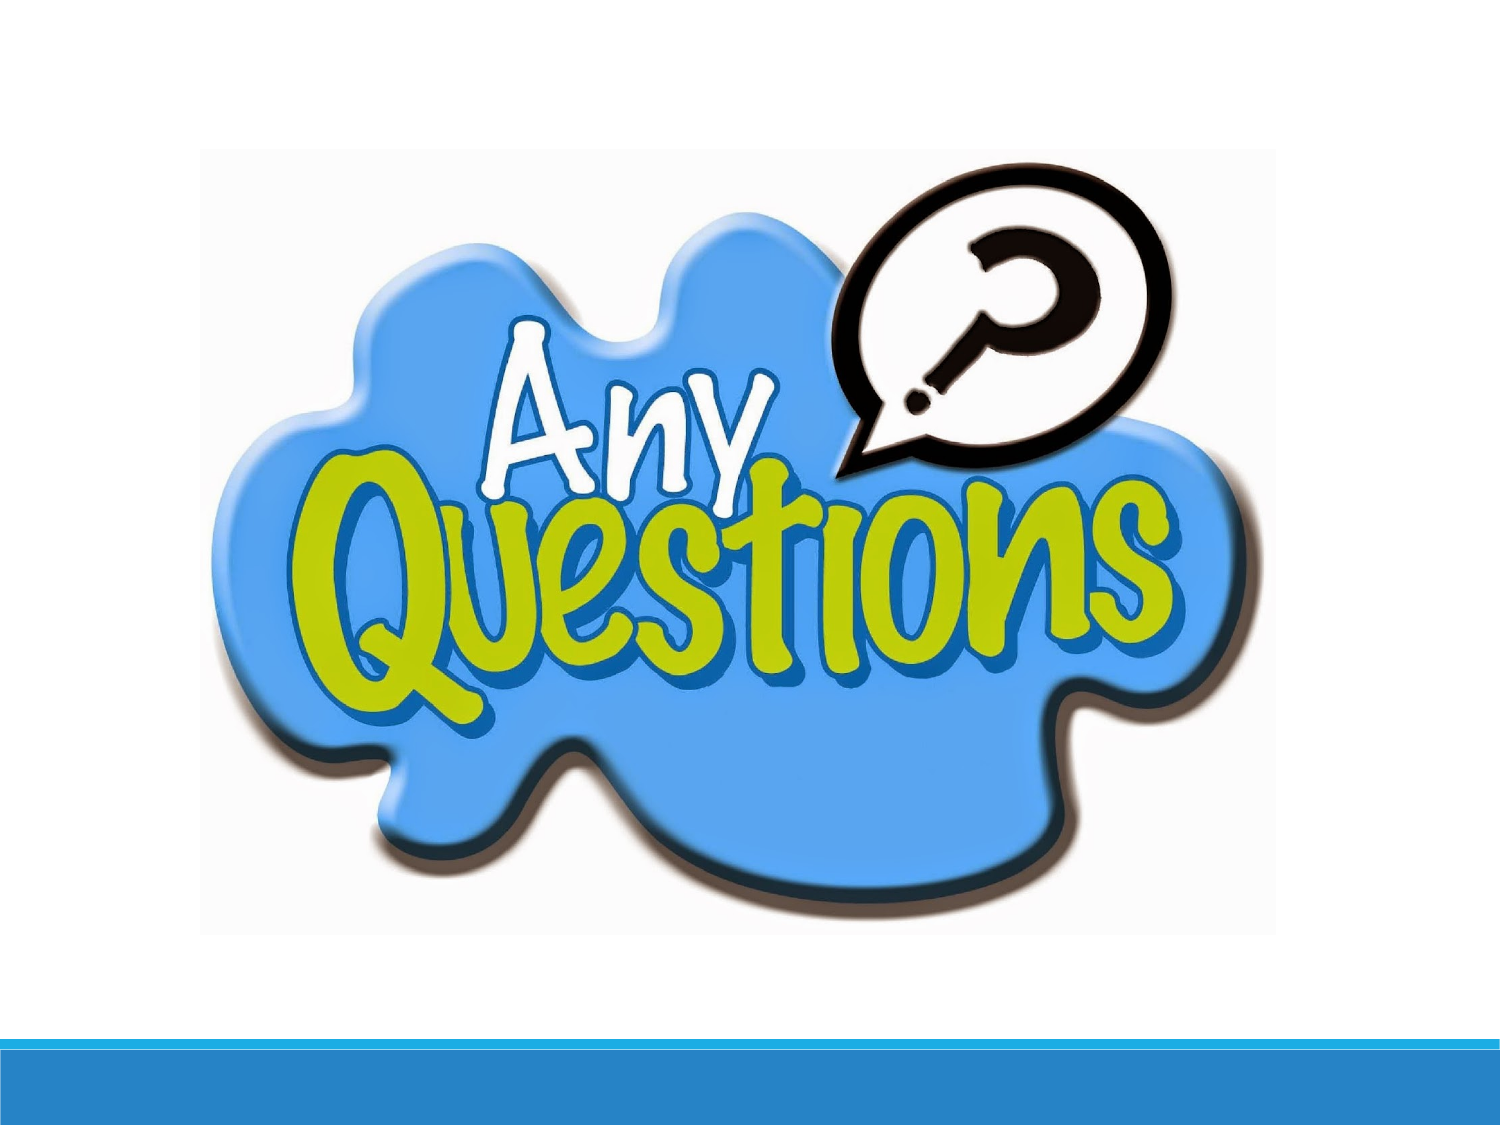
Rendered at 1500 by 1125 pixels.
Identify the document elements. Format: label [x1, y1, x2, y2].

picture [199, 149, 1277, 936]
